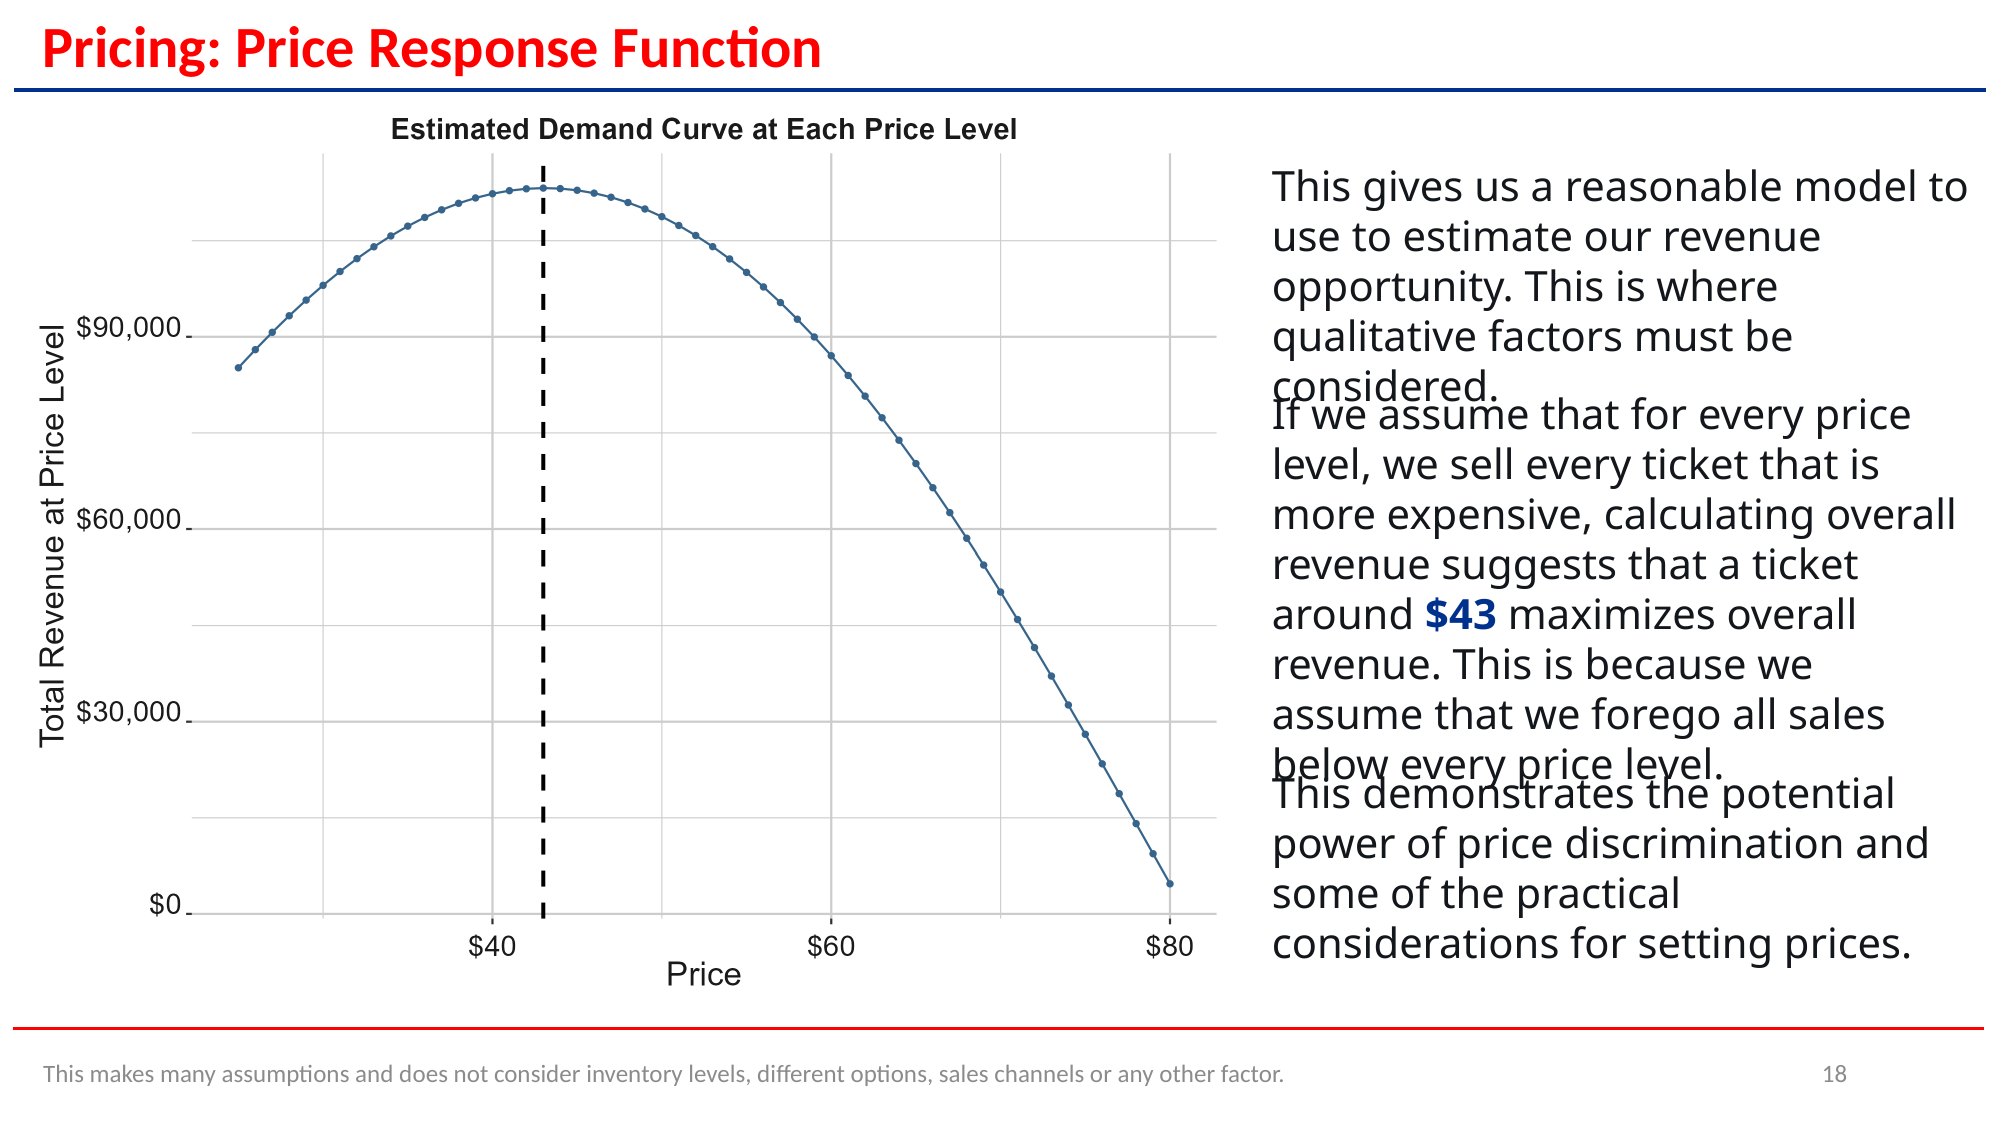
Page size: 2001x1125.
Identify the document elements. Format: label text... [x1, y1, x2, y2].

text_box This demonstrates the potential power of price discrimination and some of the practical considerations for setting prices. [1257, 759, 1987, 975]
footer This makes many assumptions and does not consider inventory levels, different options, sales channels or any other factor. [28, 1042, 1338, 1103]
slide_number 18 [1412, 1042, 1863, 1103]
text_box Pricing: Price Response Function [28, 1, 1810, 86]
text_box This gives us a reasonable model to use to estimate our revenue opportunity. This is where qualitative factors must be considered. [1257, 152, 1987, 380]
picture [27, 103, 1228, 1004]
text_box If we assume that for every price level, we sell every ticket that is more expensive, calculating overall revenue suggests that a ticket around $43 maximizes overall revenue. This is because we assume that we forego all sales below every price level. [1257, 380, 1987, 759]
